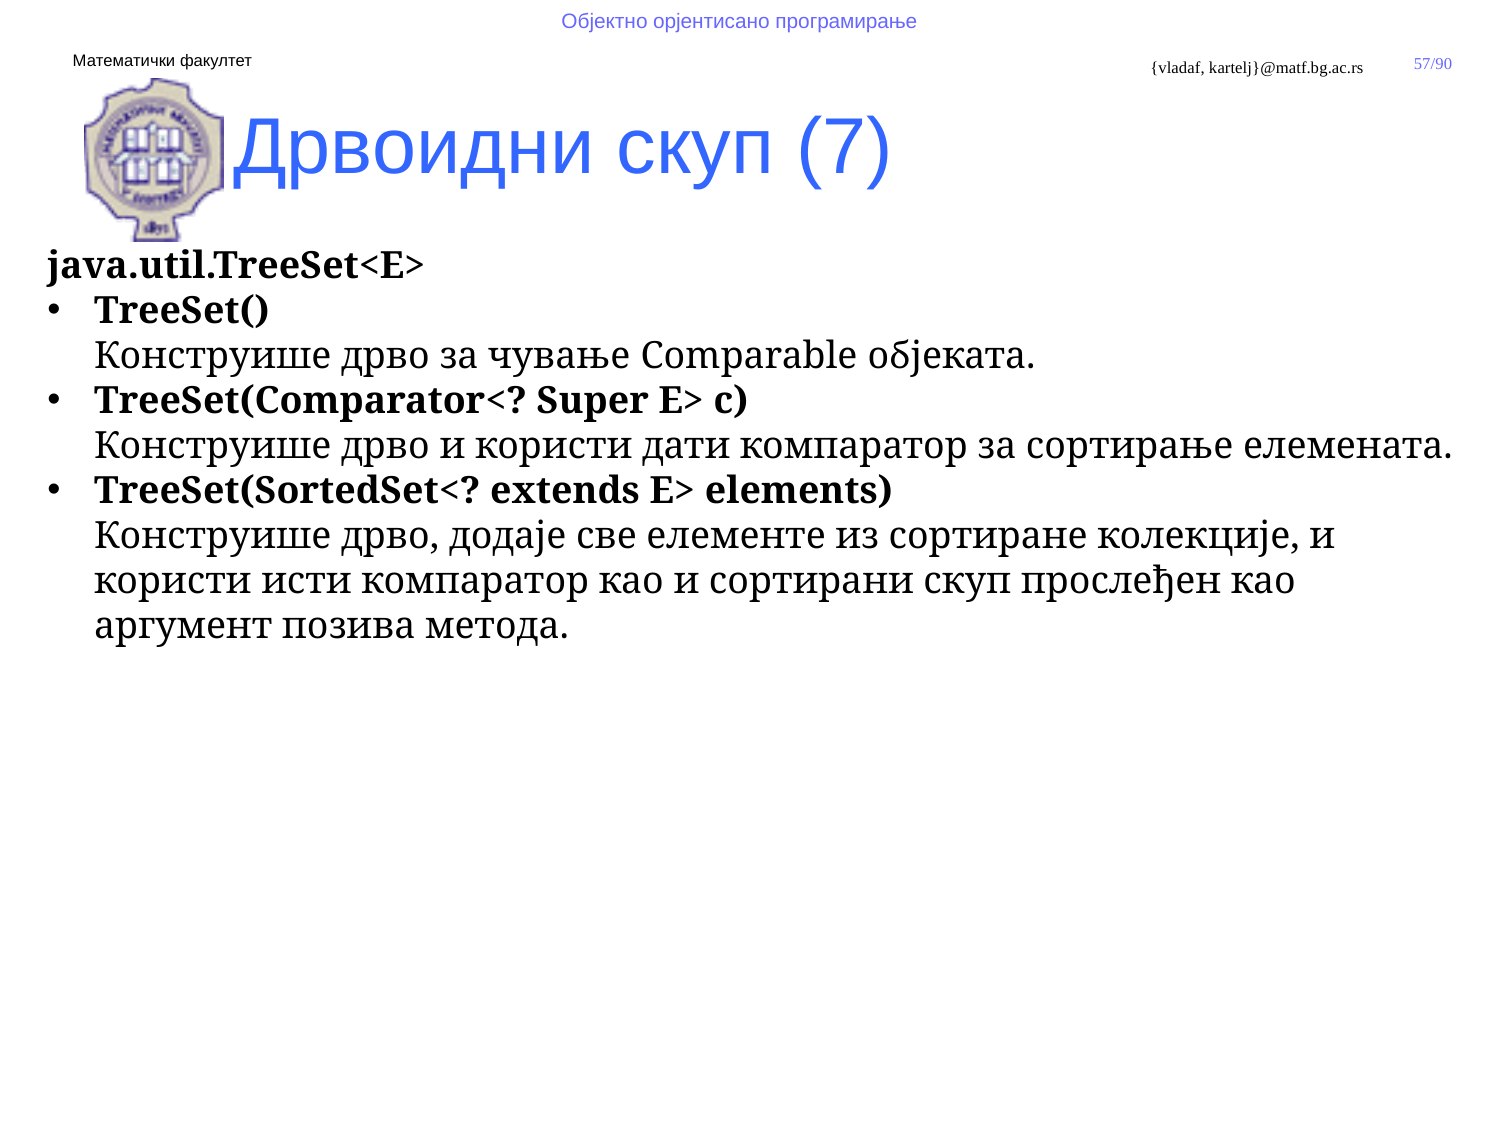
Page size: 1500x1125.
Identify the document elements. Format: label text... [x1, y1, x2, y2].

picture [84, 78, 224, 233]
text_box java.util.TreeSet<E> TreeSet() Конструише дрво за чување Comparable објеката. TreeSet(Comparator<? Super E> c) Конструише дрво и користи дати компаратор за сортирање елемената. TreeSet(SortedSet<? extends E> elements) Конструише дрво, додаје све елементе из сортиране колекције, и користи исти компаратор као и сортирани скуп прослеђен као аргумент позива метода. [32, 233, 1488, 653]
text_box Дрвоидни скуп (7) [218, 66, 1500, 217]
